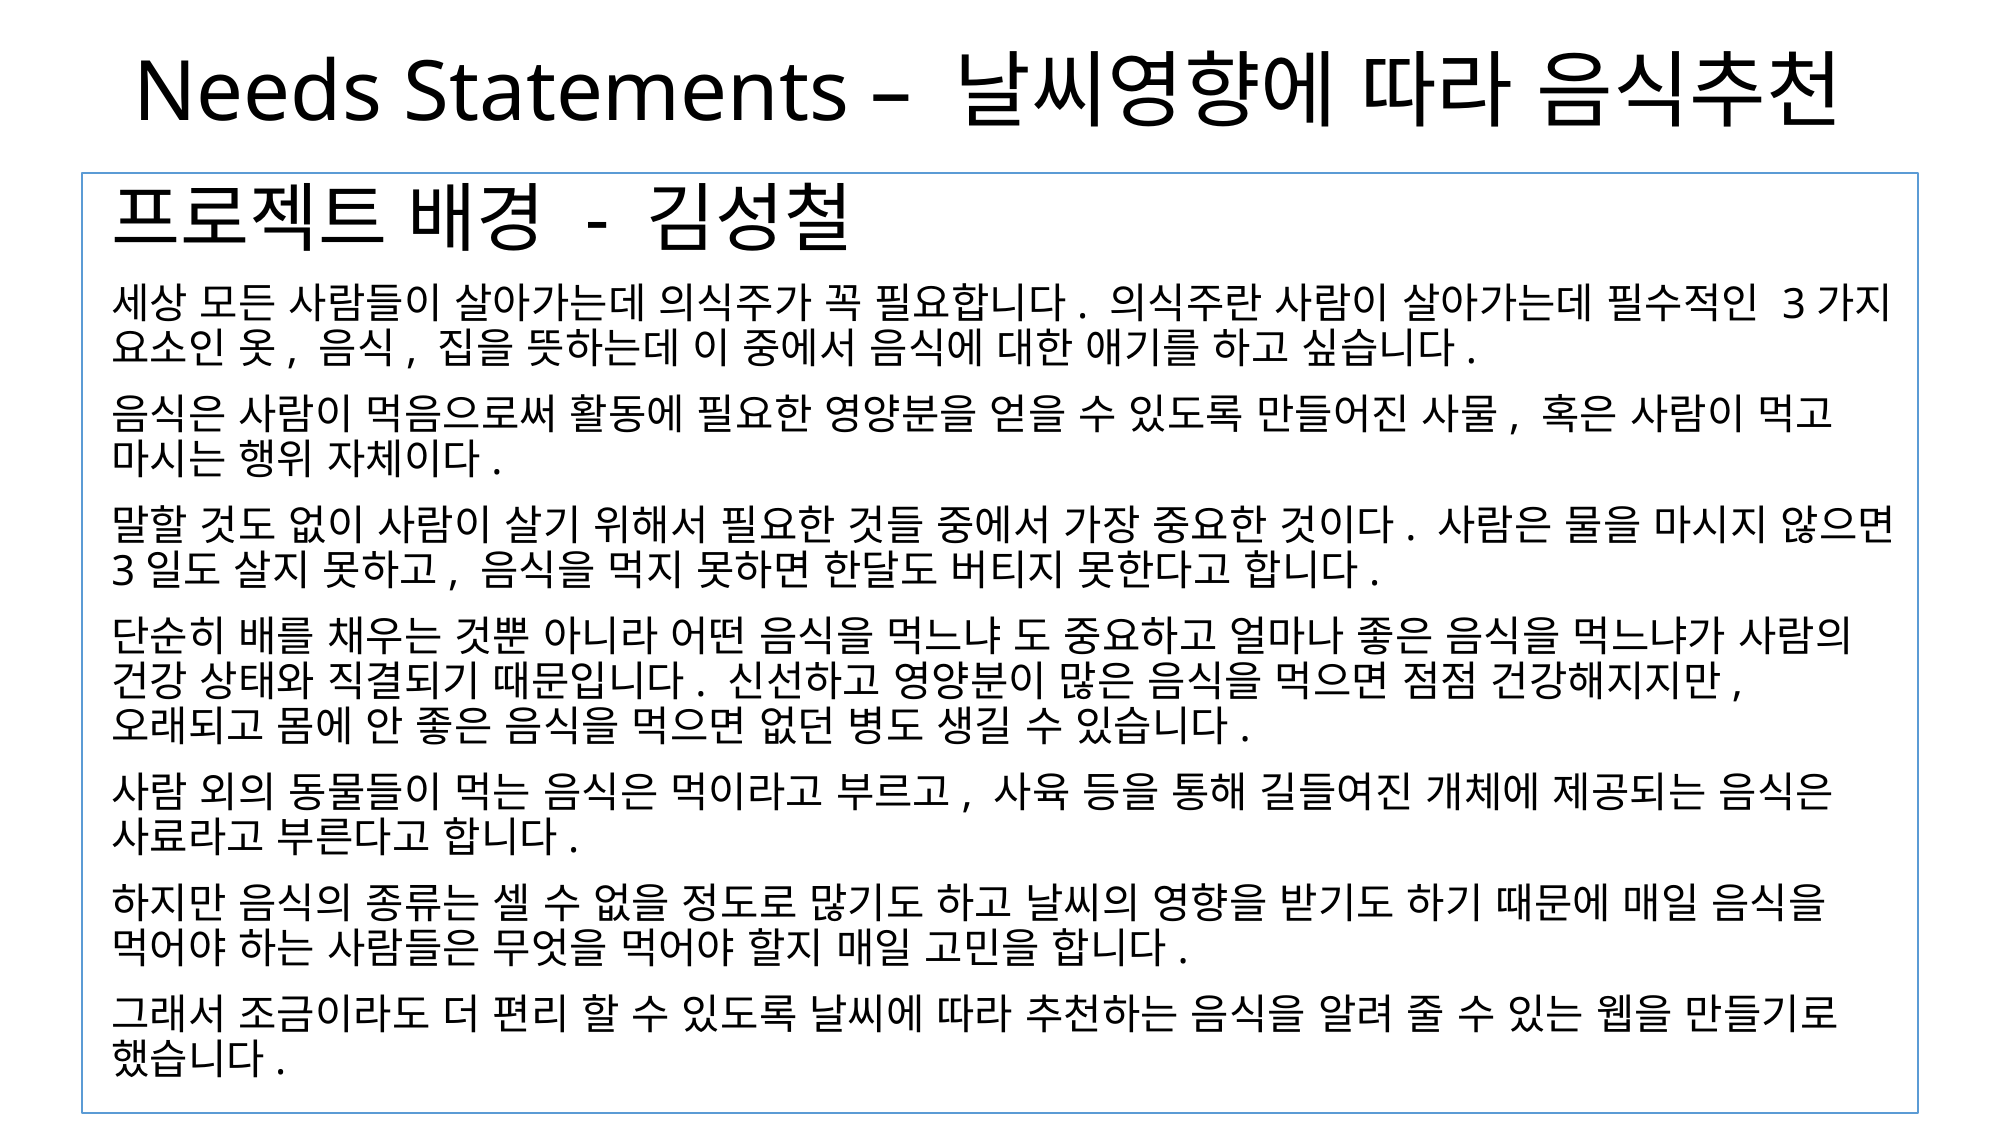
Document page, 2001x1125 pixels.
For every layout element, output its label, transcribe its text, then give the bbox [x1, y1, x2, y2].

subtitle 프로젝트 배경 - 김성철 세상 모든 사람들이 살아가는데 의식주가 꼭 필요합니다. 의식주란 사람이 살아가는데 필수적인 3가지 요소인 옷, 음식, 집을 뜻하는데 이 중에서 음식에 대한 애기를 하고 싶습니다. 음식은 사람이 먹음으로써 활동에 필요한 영양분을 얻을 수 있도록 만들어진 사물, 혹은 사람이 먹고 마시는 행위 자체이다. 말할 것도 없이 사람이 살기 위해서 필요한 것들 중에서 가장 중요한 것이다. 사람은 물을 마시지 않으면 3일도 살지 못하고, 음식을 먹지 못하면 한달도 버티지 못한다고 합니다. 단순히 배를 채우는 것뿐 아니라 어떤 음식을 먹느냐 도 중요하고 얼마나 좋은 음식을 먹느냐가 사람의 건강 상태와 직결되기 때문입니다. 신선하고 영양분이 많은 음식을 먹으면 점점 건강해지지만, 오래되고 몸에 안 좋은 음식을 먹으면 없던 병도 생길 수 있습니다. 사람 외의 동물들이 먹는 음식은 먹이라고 부르고, 사육 등을 통해 길들여진 개체에 제공되는 음식은 사료라고 부른다고 합니다. 하지만 음식의 종류는 셀 수 없을 정도로 많기도 하고 날씨의 영향을 받기도 하기 때문에 매일 음식을 먹어야 하는 사람들은 무엇을 먹어야 할지 매일 고민을 합니다. 그래서 조금이라도 더 편리 할 수 있도록 날씨에 따라 추천하는 음식을 알려 줄 수 있는 웹을 만들기로 했습니다. [81, 172, 1919, 1114]
title Needs Statements – 날씨영향에 따라 음식추천 [0, 0, 2000, 147]
